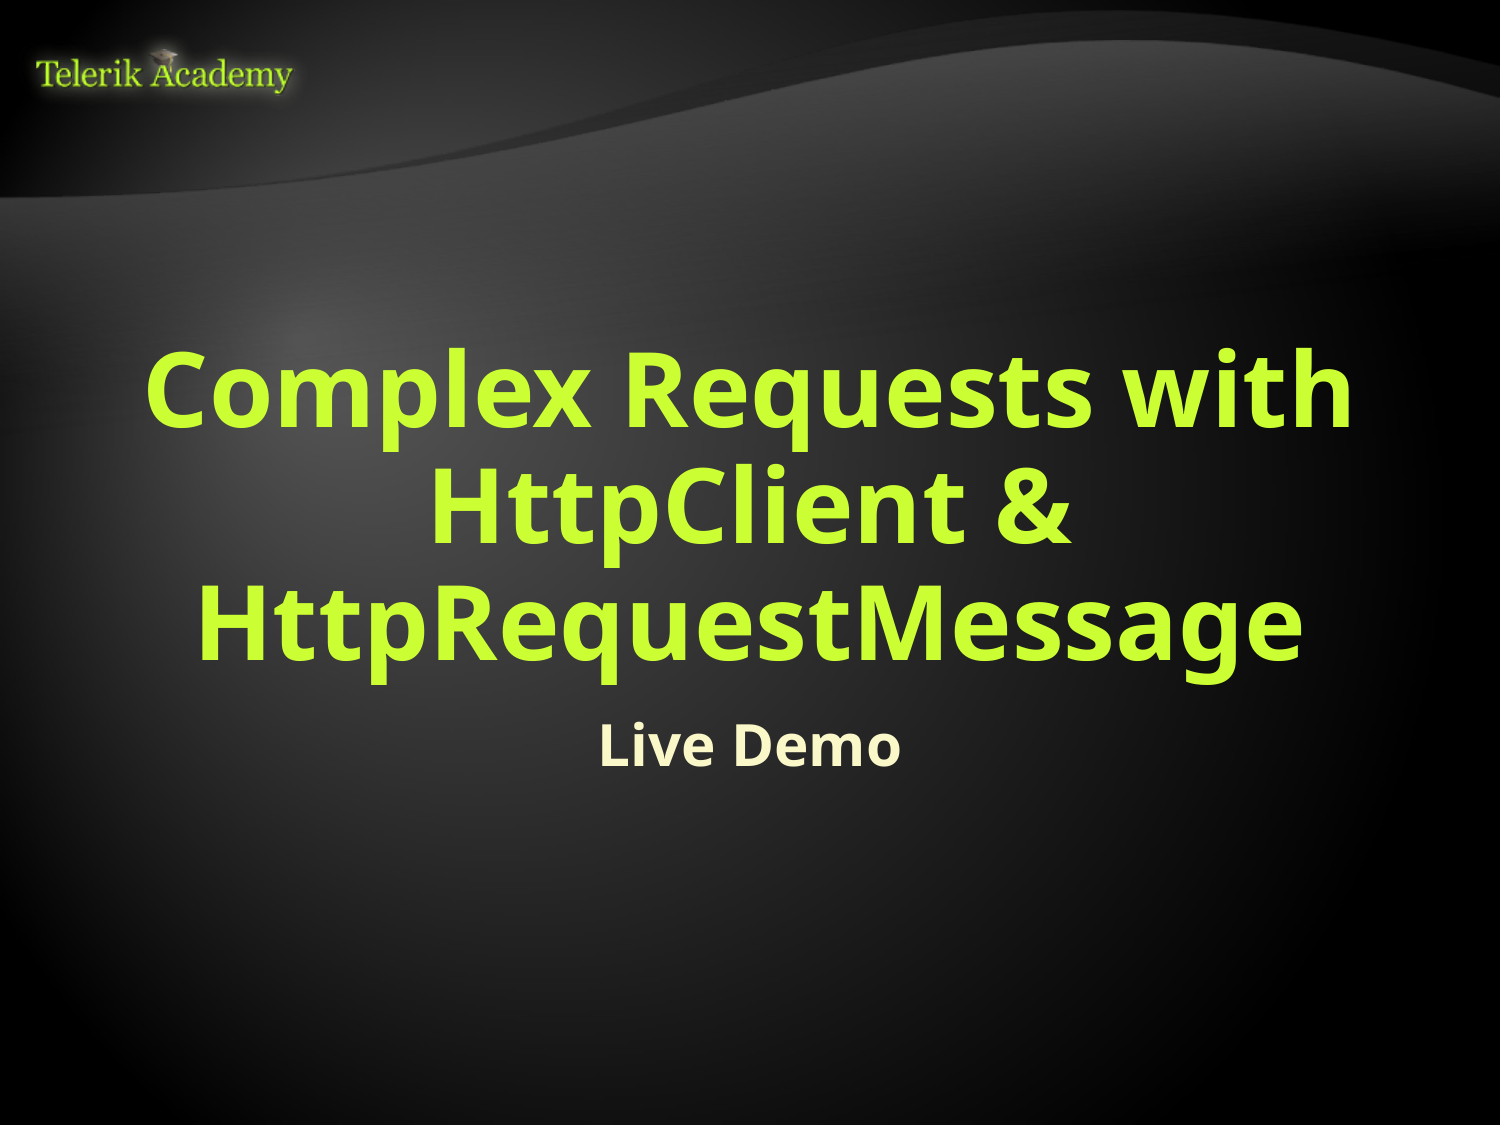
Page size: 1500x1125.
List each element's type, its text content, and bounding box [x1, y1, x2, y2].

title Complex Requests with HttpClient & HttpRequestMessage [99, 450, 1400, 563]
subtitle Live Demo [99, 696, 1400, 790]
picture [0, 0, 1500, 1125]
